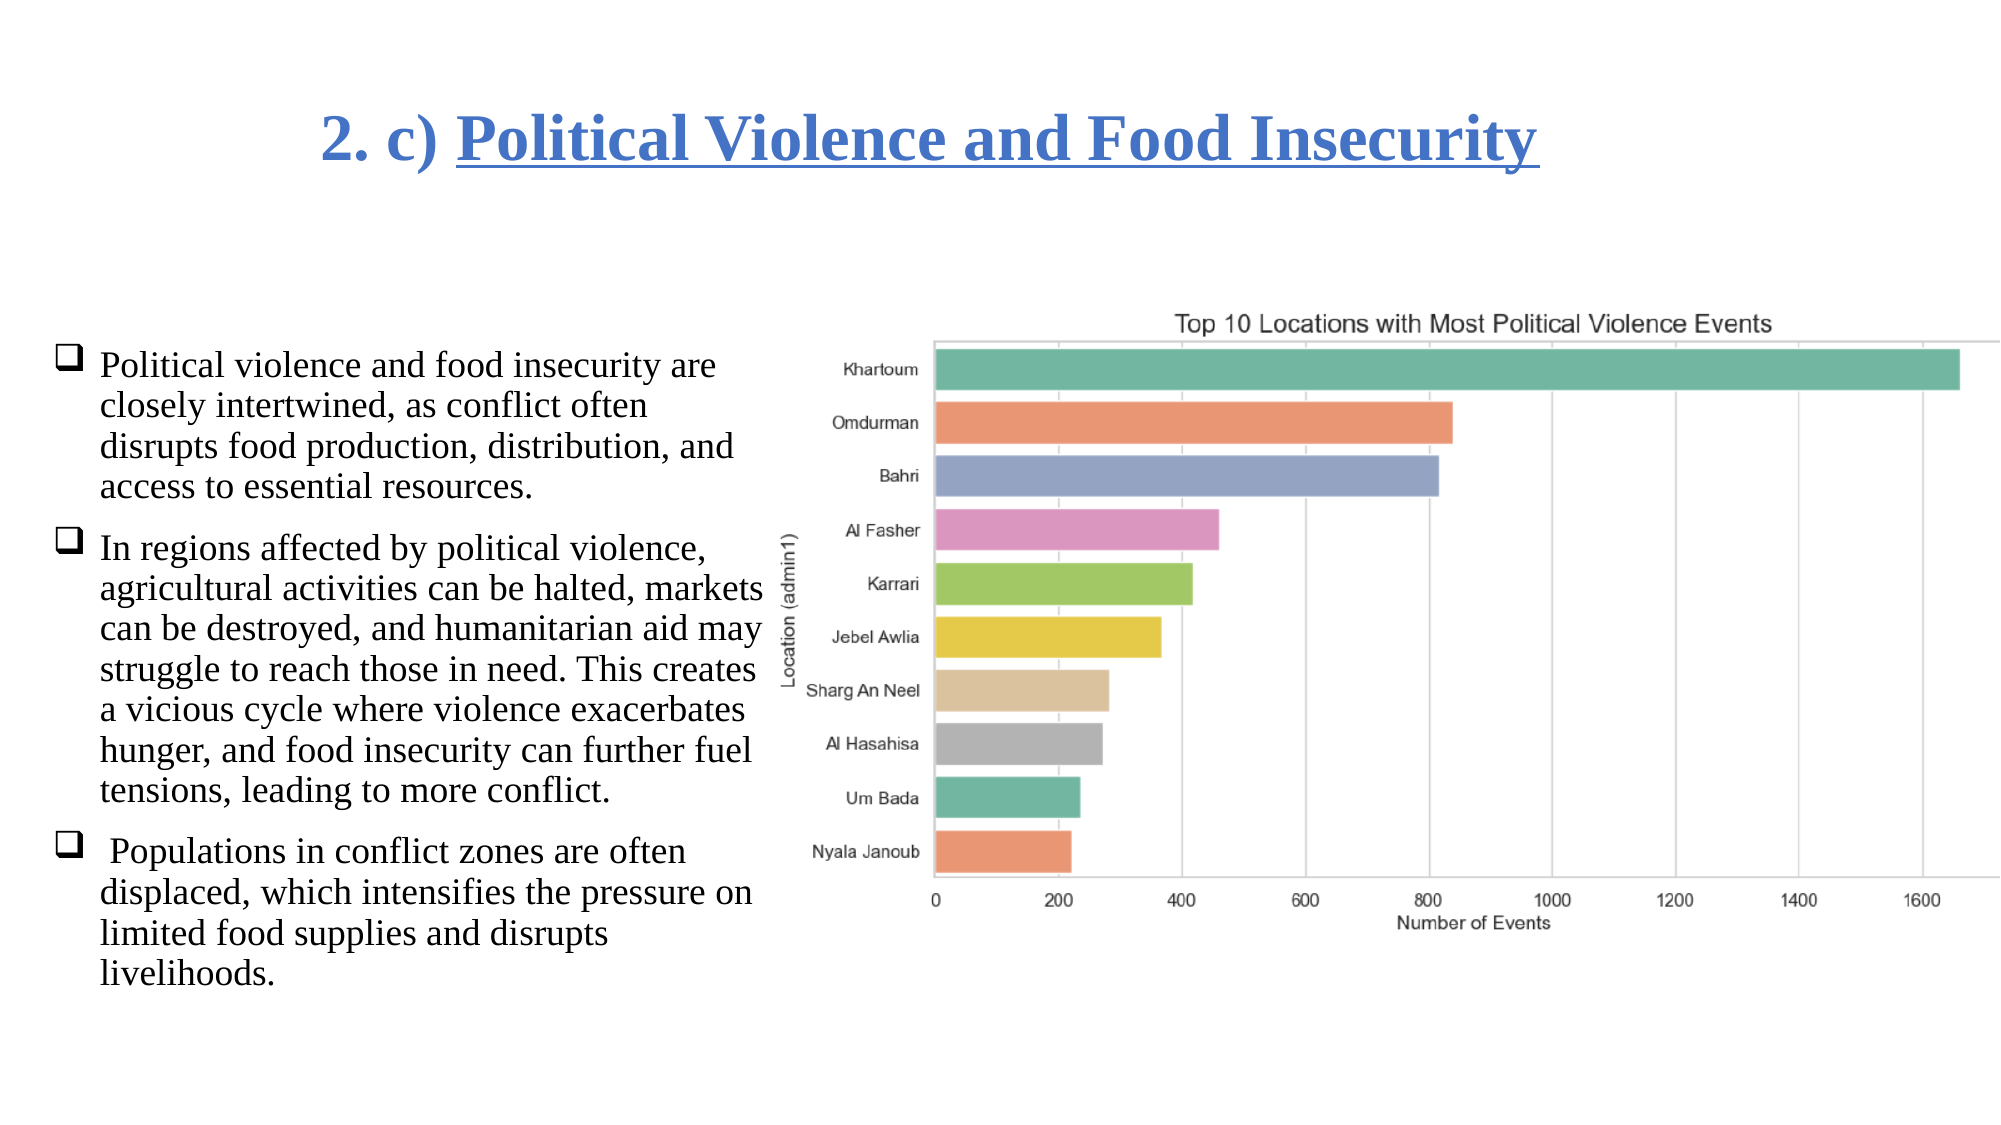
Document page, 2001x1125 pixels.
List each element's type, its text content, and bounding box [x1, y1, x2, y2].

list Political violence and food insecurity are closely intertwined, as conflict often disrupts food production, distribution, and access to essential resources. In regions affected by political violence, agricultural activities can be halted, markets can be destroyed, and humanitarian aid may struggle to reach those in need. This creates a vicious cycle where violence exacerbates hunger, and food insecurity can further fuel tensions, leading to more conflict. Populations in conflict zones are often displaced, which intensifies the pressure on limited food supplies and disrupts livelihoods. [37, 337, 788, 1026]
title 2. c) Political Violence and Food Insecurity [137, 75, 1695, 183]
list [742, 304, 2000, 940]
